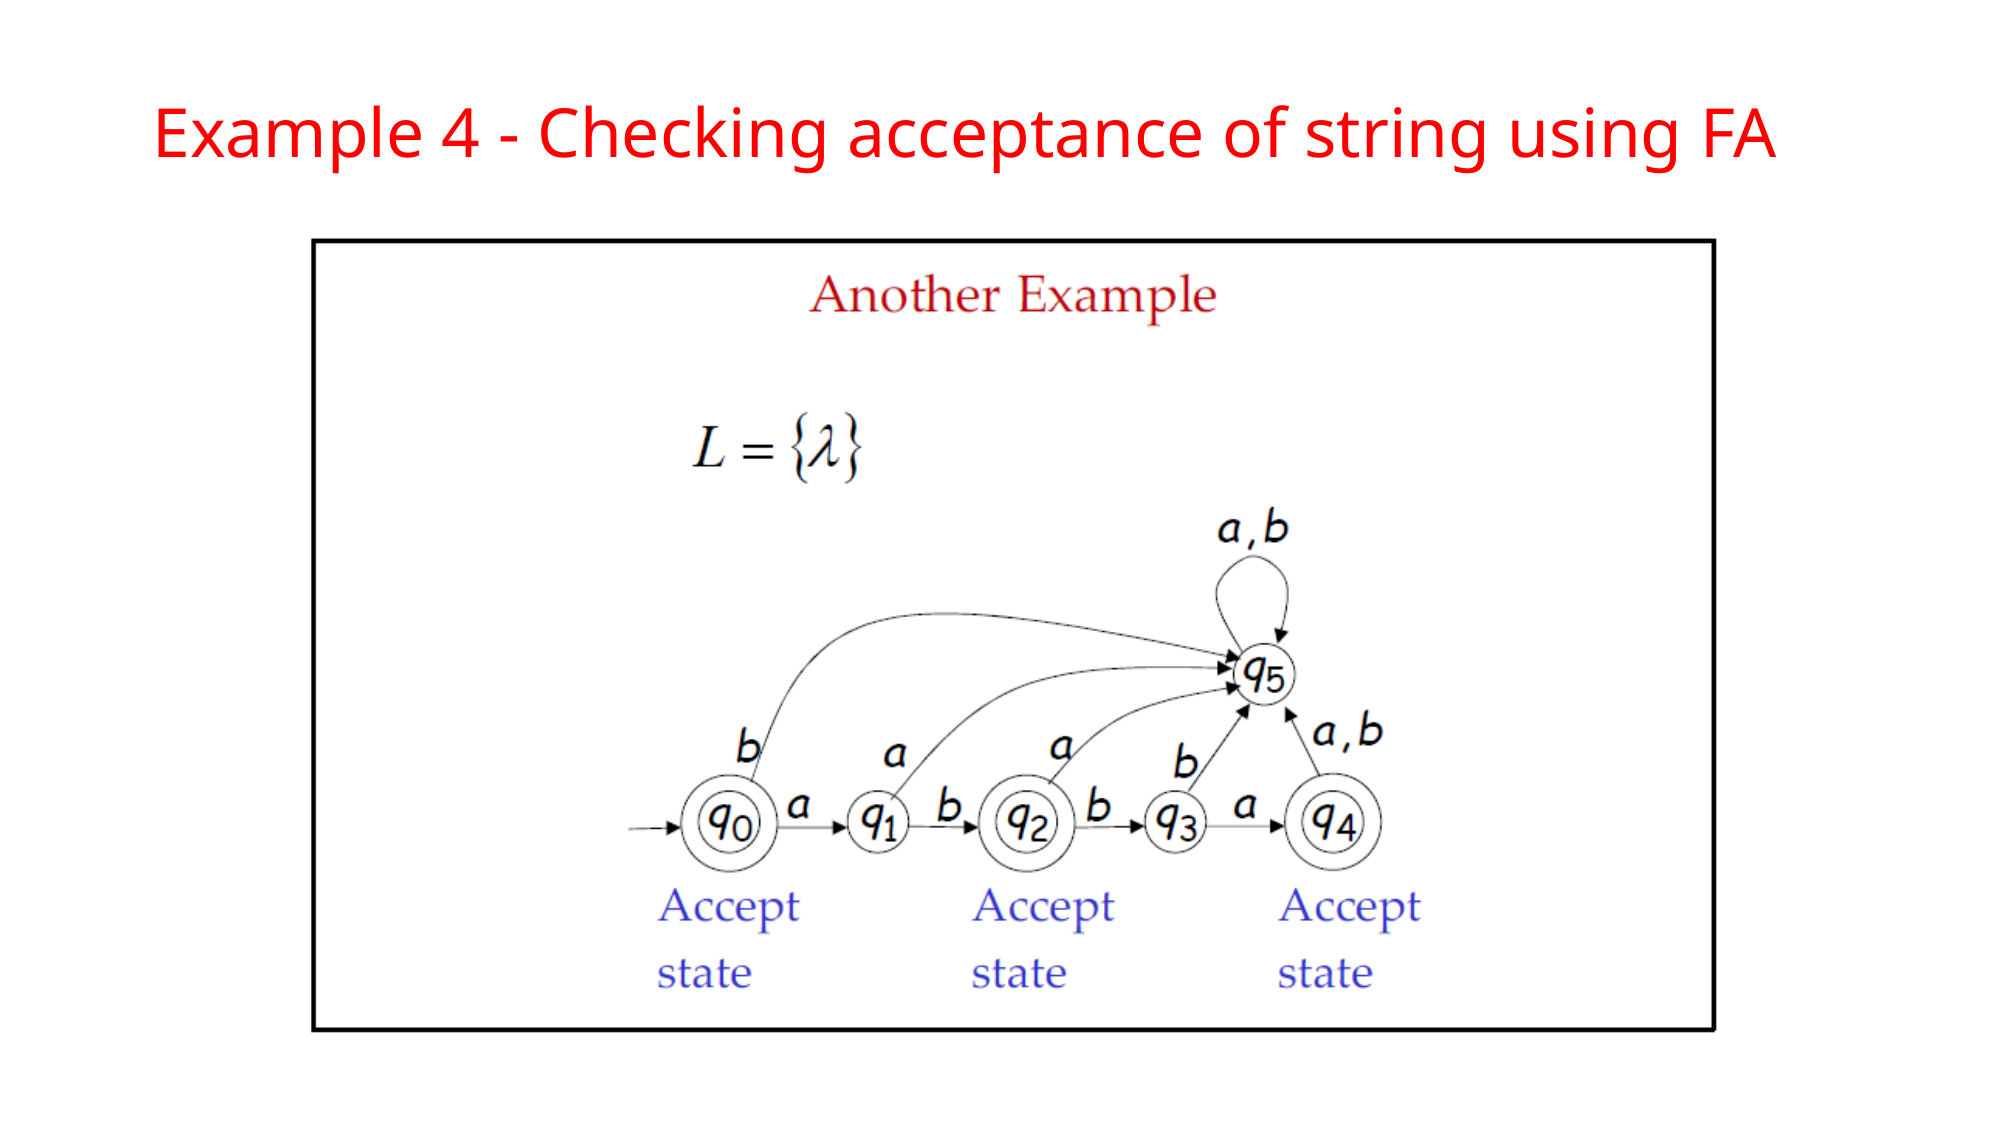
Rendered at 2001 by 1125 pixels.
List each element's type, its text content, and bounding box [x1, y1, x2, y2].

picture [279, 197, 1749, 1065]
title Example 4 - Checking acceptance of string using FA [137, 59, 1863, 211]
